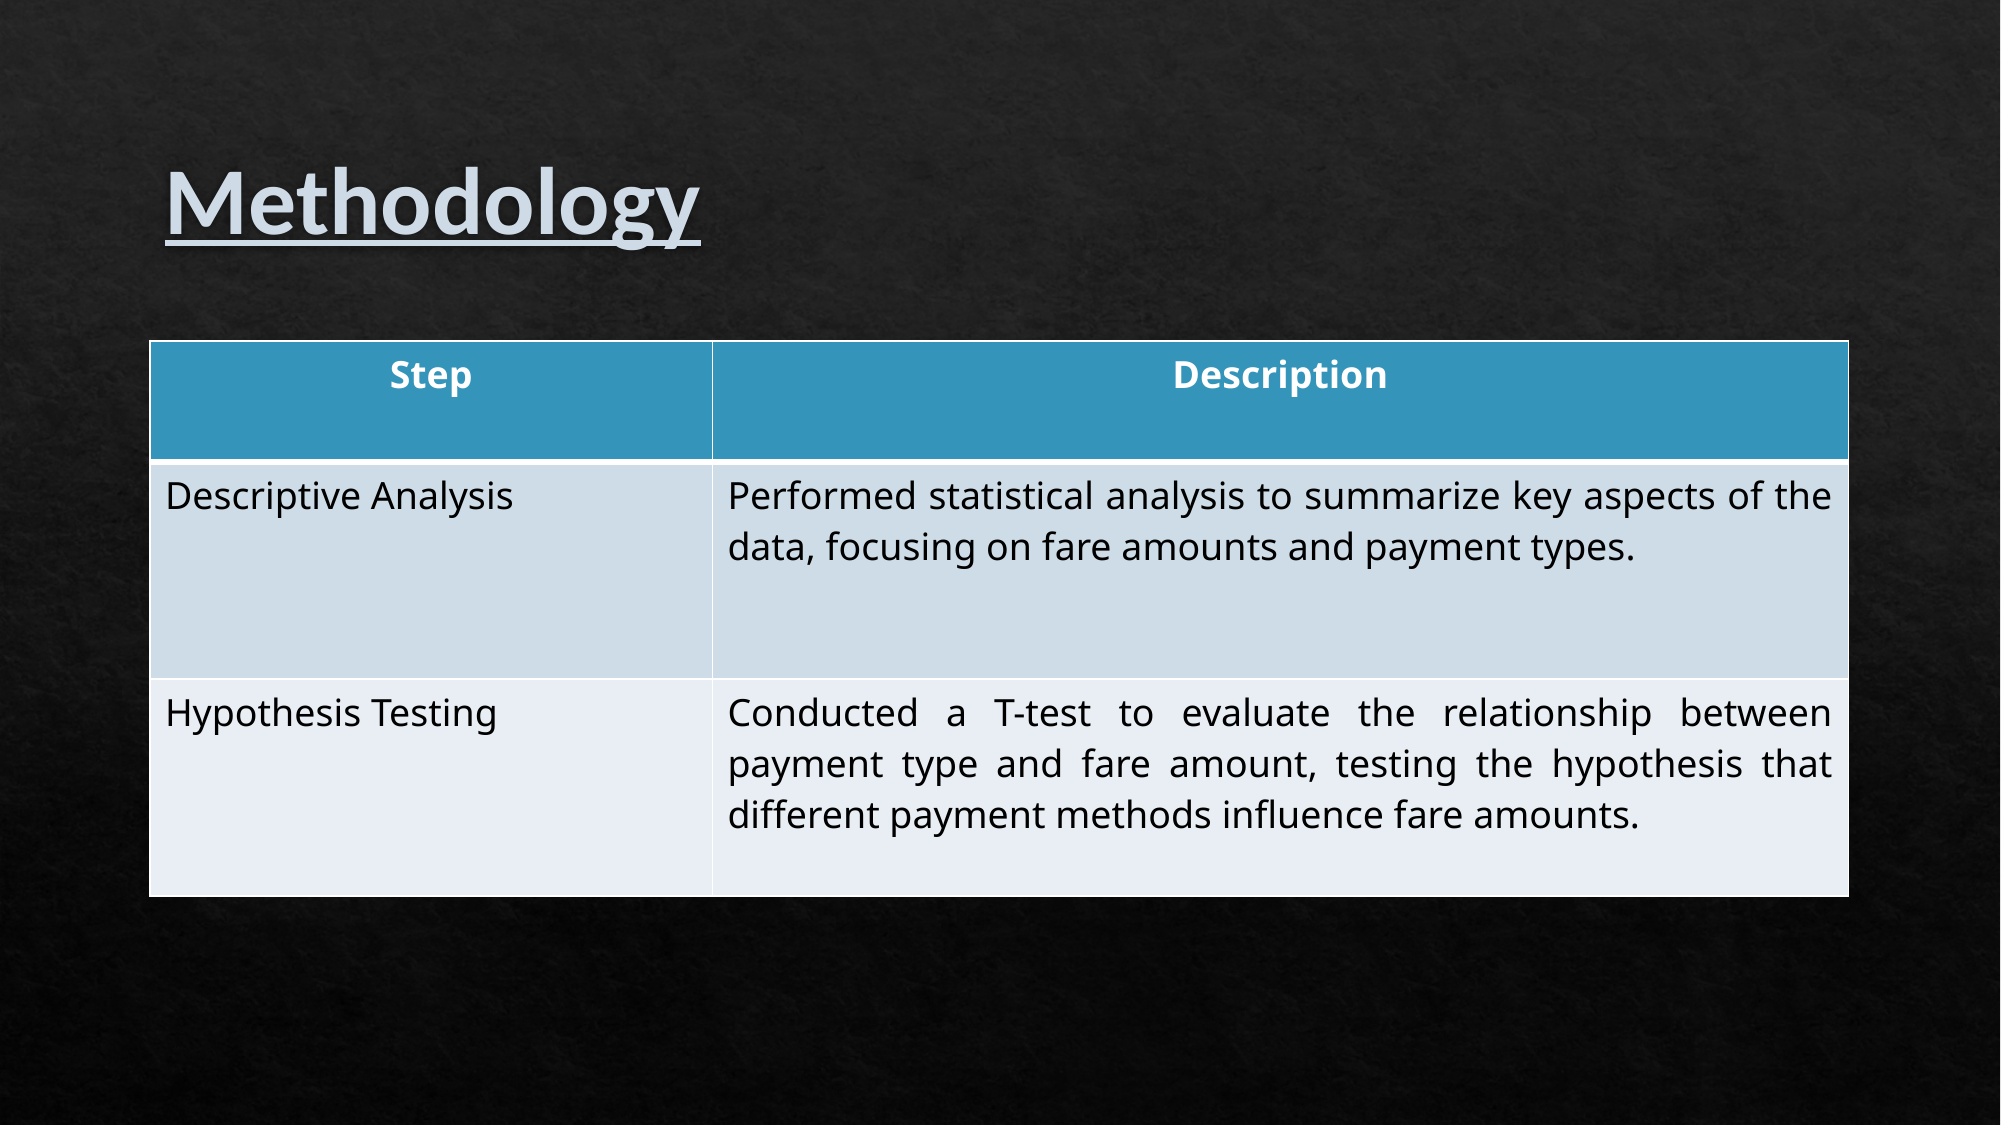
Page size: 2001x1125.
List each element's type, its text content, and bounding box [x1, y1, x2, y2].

table_cell Conducted a T-test to evaluate the relationship between payment type and fare amount, testing the hypothesis that different payment methods influence fare amounts. [713, 680, 1848, 895]
title Methodology [149, 99, 1849, 307]
table_header Step [151, 342, 712, 459]
table_cell Performed statistical analysis to summarize key aspects of the data, focusing on fare amounts and payment types. [713, 465, 1848, 678]
table_cell Hypothesis Testing [151, 680, 712, 895]
table_cell Descriptive Analysis [151, 465, 712, 678]
table_header Description [713, 342, 1848, 459]
